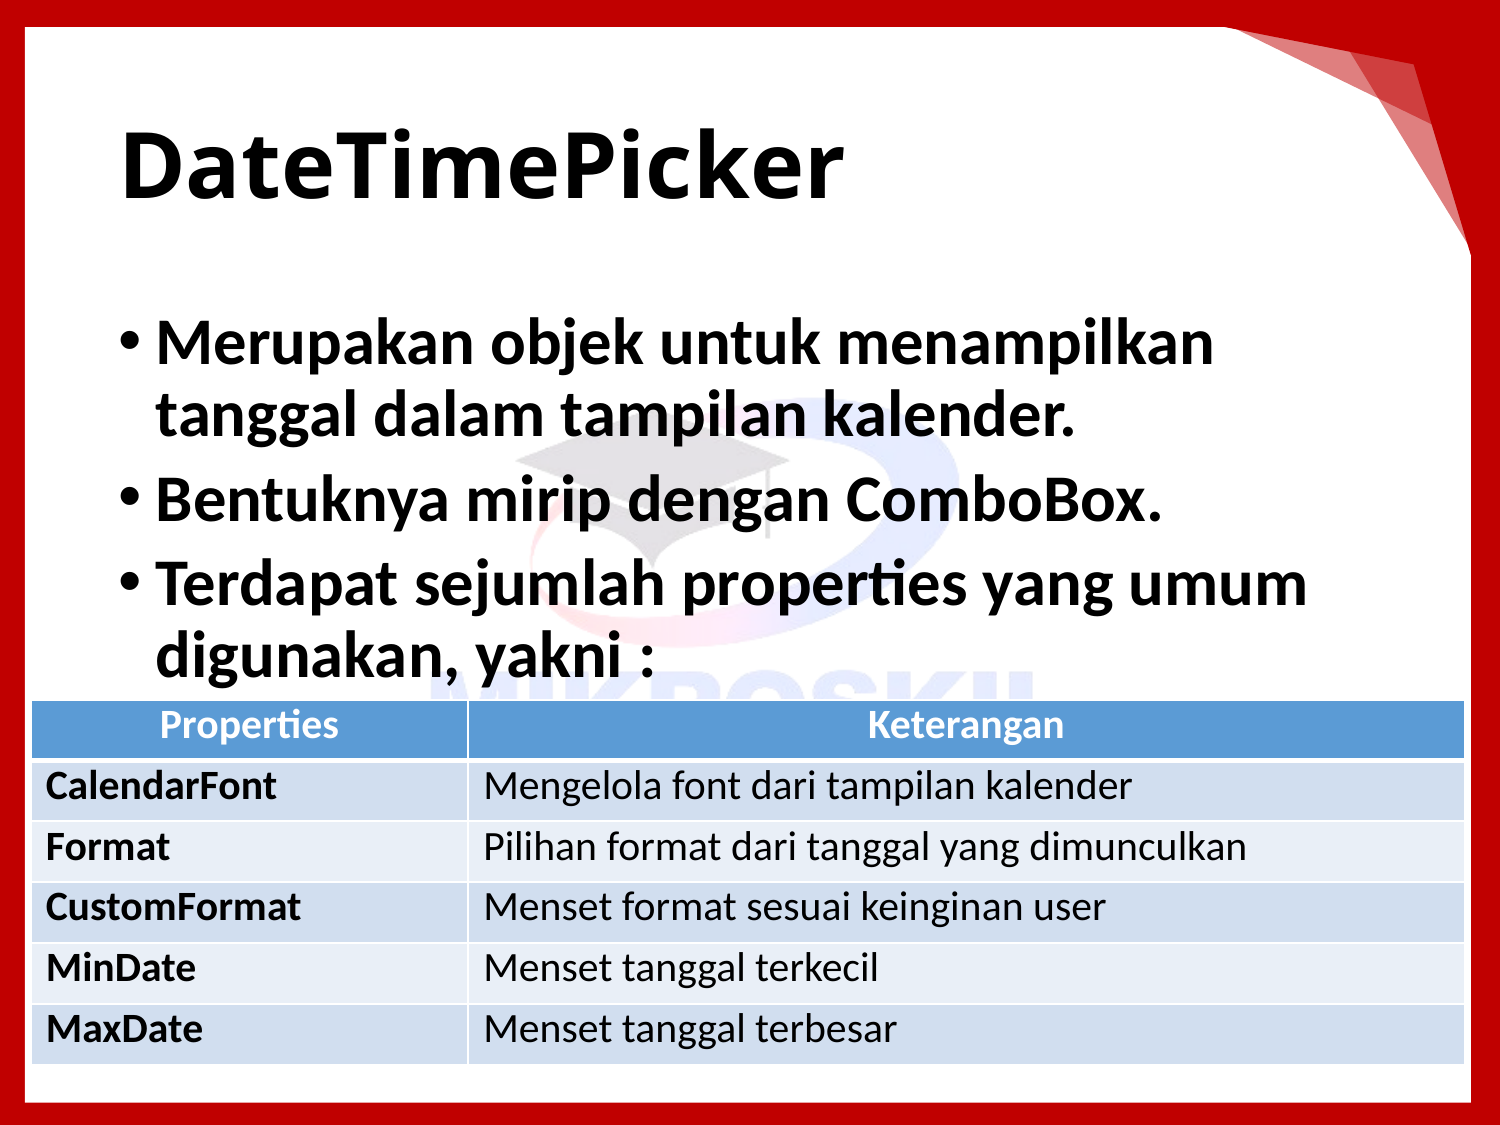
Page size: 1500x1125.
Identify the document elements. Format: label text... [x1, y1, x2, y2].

table_header Properties [32, 701, 467, 758]
list Merupakan objek untuk menampilkan tanggal dalam tampilan kalender. Bentuknya mirip dengan ComboBox. Terdapat sejumlah properties yang umum digunakan, yakni : [103, 299, 1397, 699]
table_cell MinDate [32, 944, 467, 1003]
table_cell Format [32, 822, 467, 881]
table_cell Pilihan format dari tanggal yang dimunculkan [469, 822, 1464, 881]
table_header Keterangan [469, 701, 1464, 758]
table_cell Mengelola font dari tampilan kalender [469, 763, 1464, 820]
table_cell Menset tanggal terkecil [469, 944, 1464, 1003]
table_cell CalendarFont [32, 763, 467, 820]
table_cell Menset format sesuai keinginan user [469, 883, 1464, 942]
title DateTimePicker [103, 59, 1397, 278]
table_cell MaxDate [32, 1005, 467, 1064]
table_cell CustomFormat [32, 883, 467, 942]
table_cell Menset tanggal terbesar [469, 1005, 1464, 1064]
